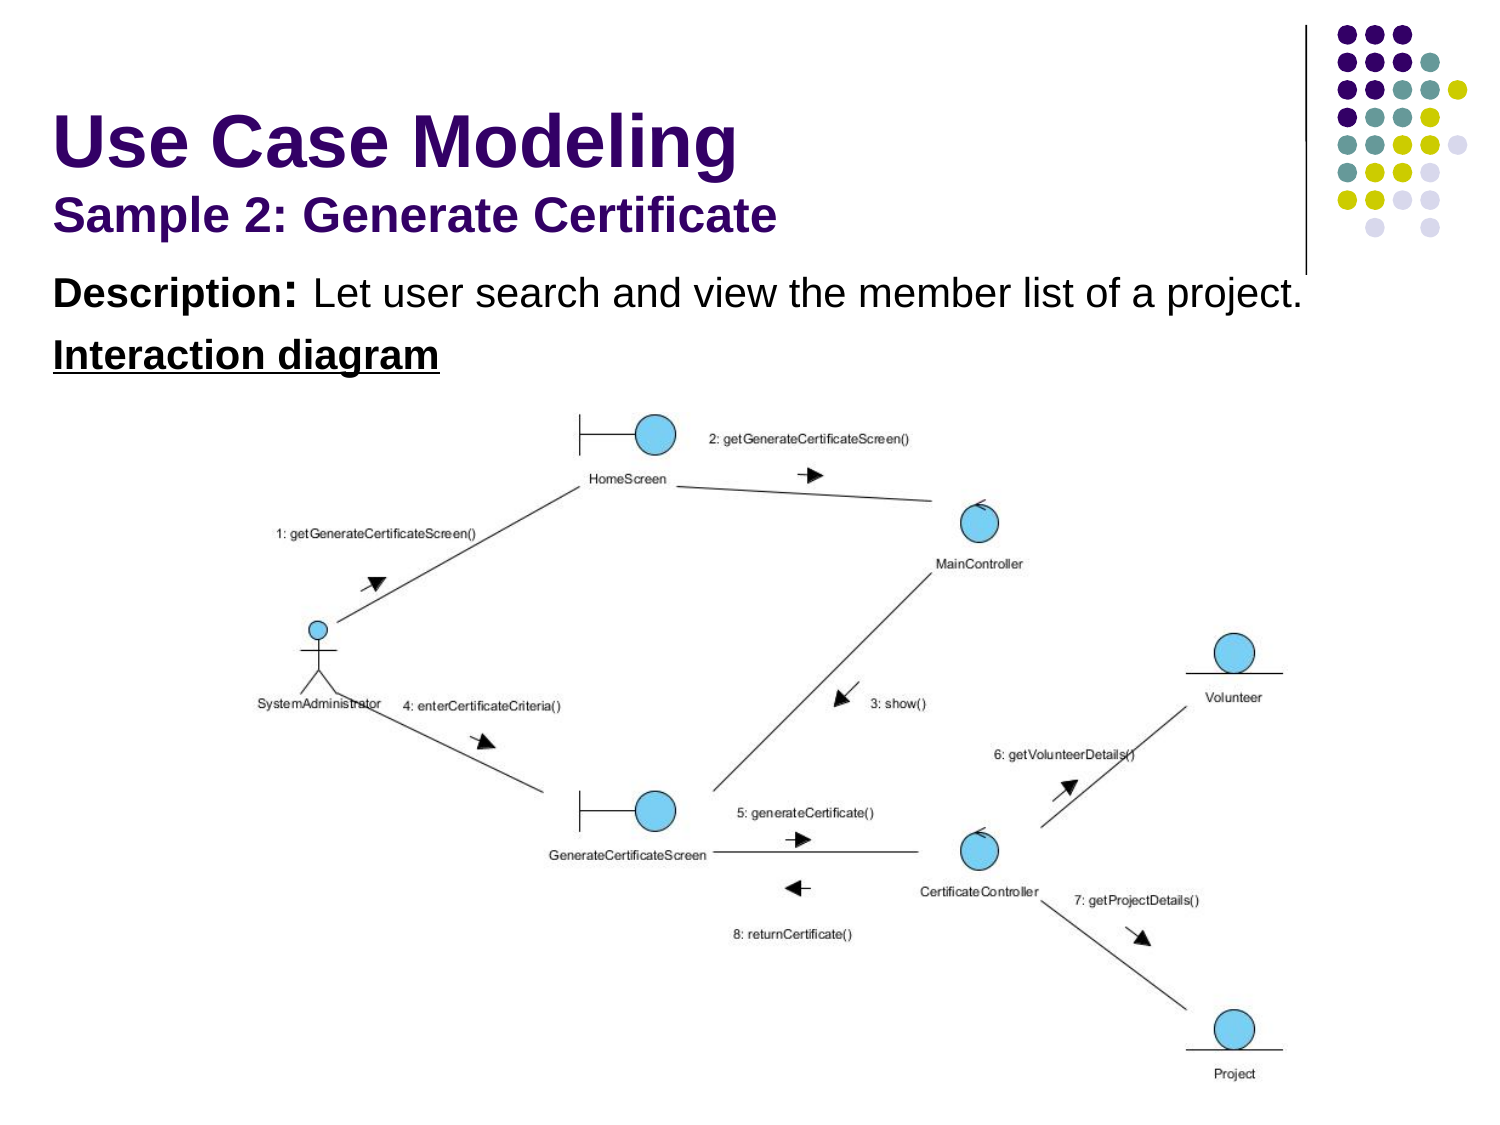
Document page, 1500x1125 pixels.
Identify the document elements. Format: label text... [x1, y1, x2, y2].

picture [243, 412, 1288, 1087]
title Use Case Modeling Sample 2: Generate Certificate [37, 37, 1301, 249]
list Description: Let user search and view the member list of a project. Interaction diagram [37, 249, 1451, 974]
